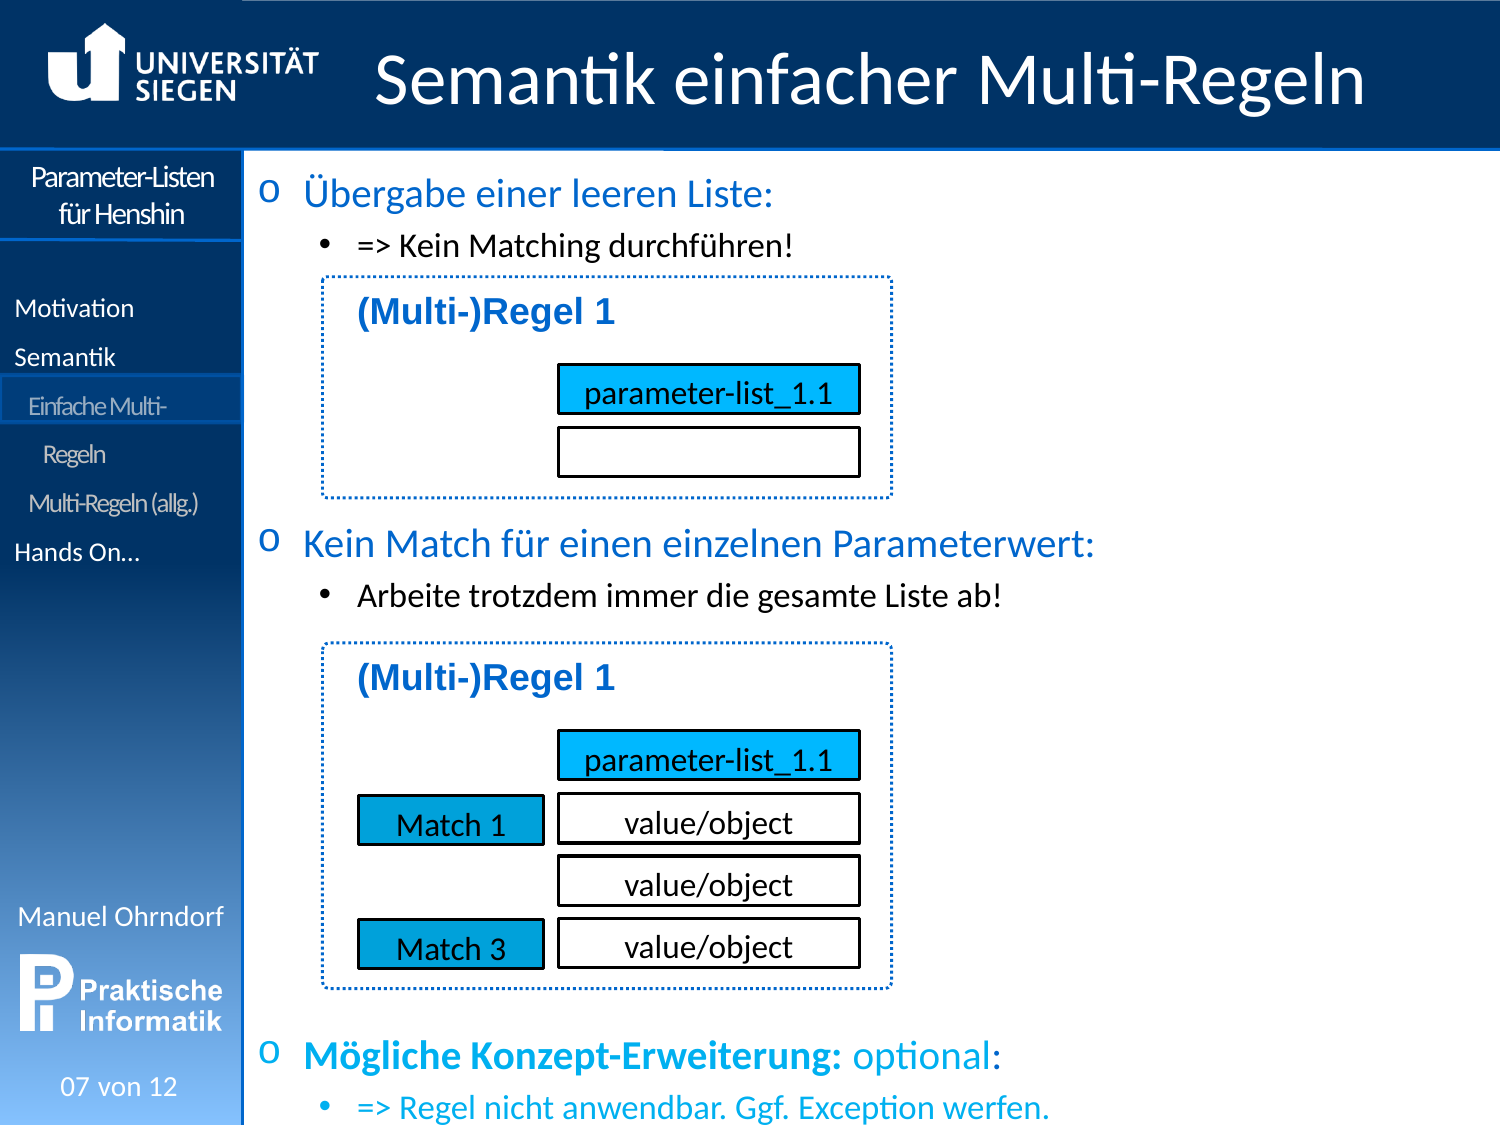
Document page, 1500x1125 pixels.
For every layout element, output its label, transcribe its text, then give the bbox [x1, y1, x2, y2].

list 07 [41, 1060, 105, 1111]
text_box (Multi-)Regel 1 [342, 642, 693, 692]
list Übergabe einer leeren Liste: => Kein Matching durchführen! Kein Match für einen einzelnen Parameterwert: Arbeite trotzdem immer die gesamte Liste ab! Mögliche Konzept-Erweiterung: optional: => Regel nicht anwendbar. Ggf. Exception werfen. [242, 159, 1500, 1125]
text_box [322, 642, 892, 989]
text_box [0, 373, 244, 424]
picture [20, 954, 222, 1031]
picture [48, 23, 319, 101]
title Semantik einfacher Multi-Regeln [333, 0, 1409, 149]
text_box [322, 276, 892, 498]
text_box (Multi-)Regel 1 [342, 276, 693, 325]
